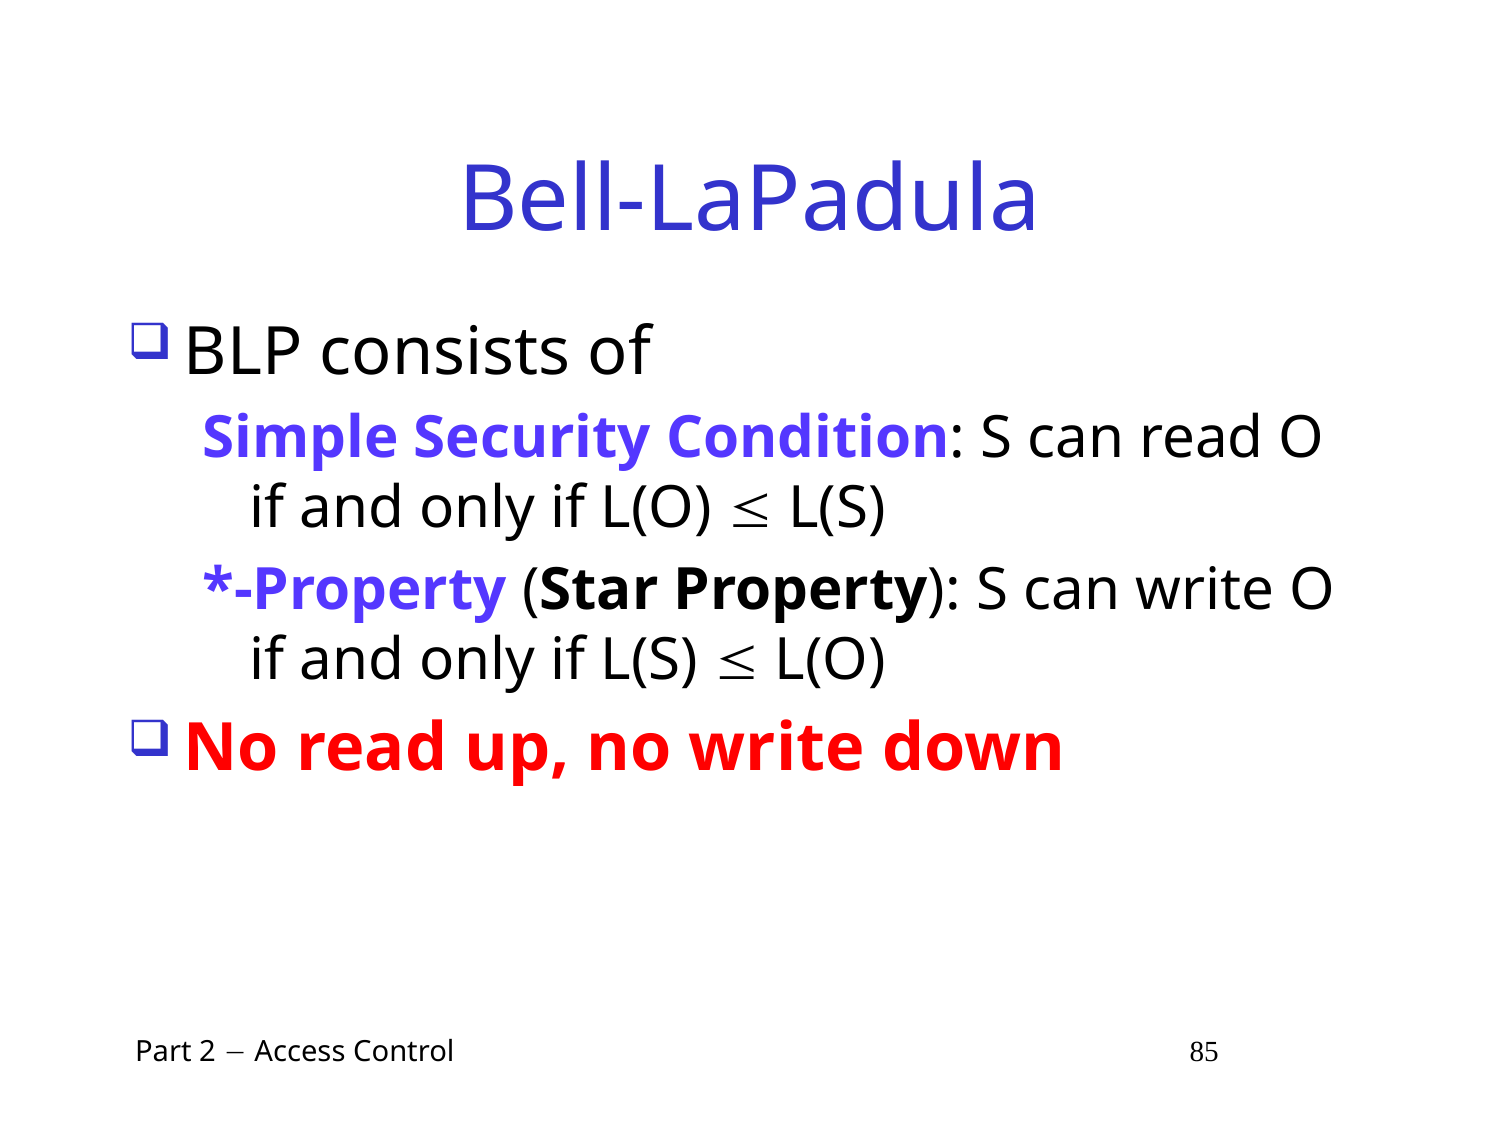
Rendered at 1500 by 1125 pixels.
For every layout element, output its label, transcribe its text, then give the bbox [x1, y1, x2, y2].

footer Part 2  Access Control 85 [112, 1024, 1401, 1101]
list BLP consists of Simple Security Condition: S can read O if and only if L(O)  L(S) *-Property (Star Property): S can write O if and only if L(S)  L(O) No read up, no write down [112, 299, 1388, 976]
title Bell-LaPadula [112, 99, 1388, 288]
